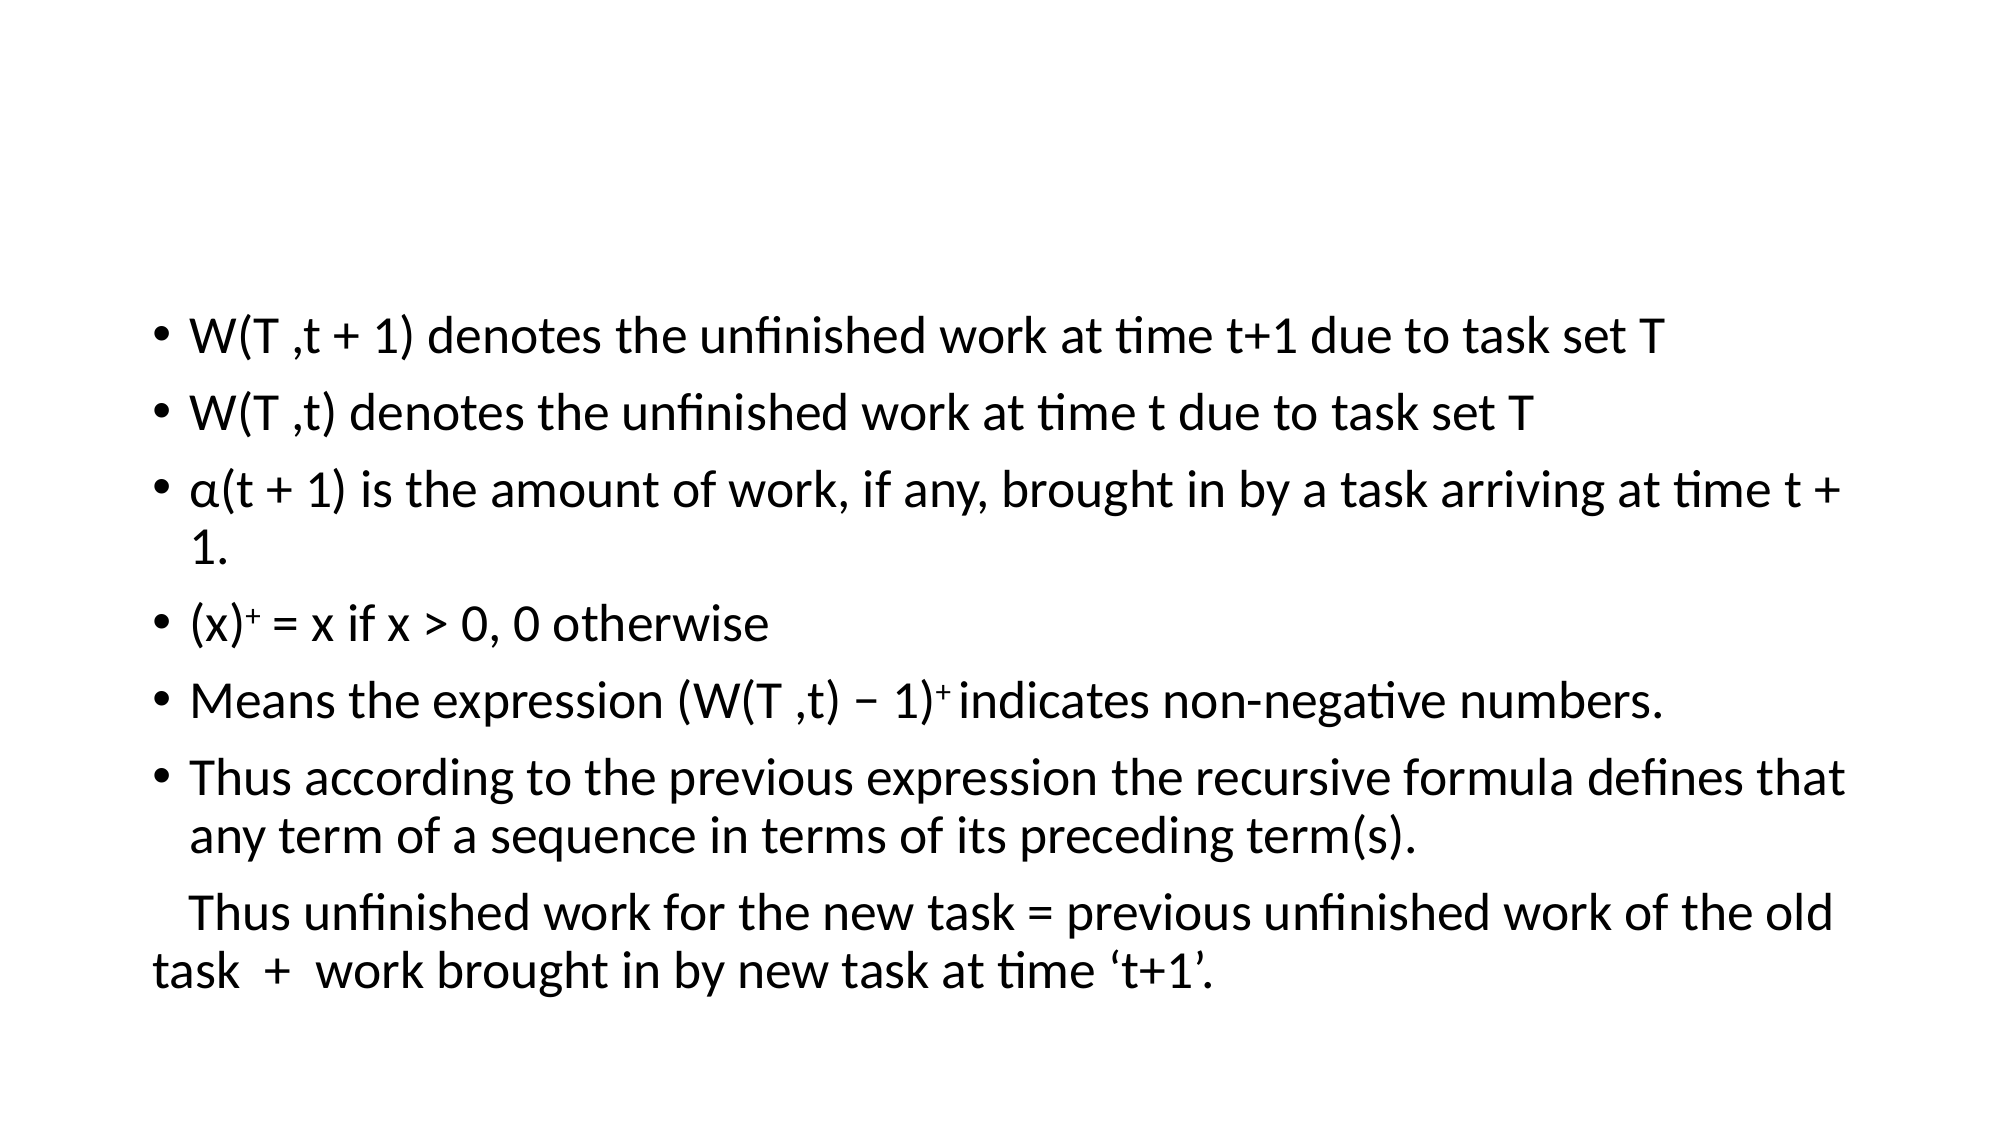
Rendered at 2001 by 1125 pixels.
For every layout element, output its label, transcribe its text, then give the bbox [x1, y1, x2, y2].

list W(T ,t + 1) denotes the unfinished work at time t+1 due to task set T W(T ,t) denotes the unfinished work at time t due to task set T α(t + 1) is the amount of work, if any, brought in by a task arriving at time t + 1. (x)+ = x if x > 0, 0 otherwise Means the expression (W(T ,t) − 1)+ indicates non-negative numbers. Thus according to the previous expression the recursive formula defines that any term of a sequence in terms of its preceding term(s). Thus unfinished work for the new task = previous unfinished work of the old task + work brought in by new task at time ‘t+1’. [137, 299, 1863, 1014]
